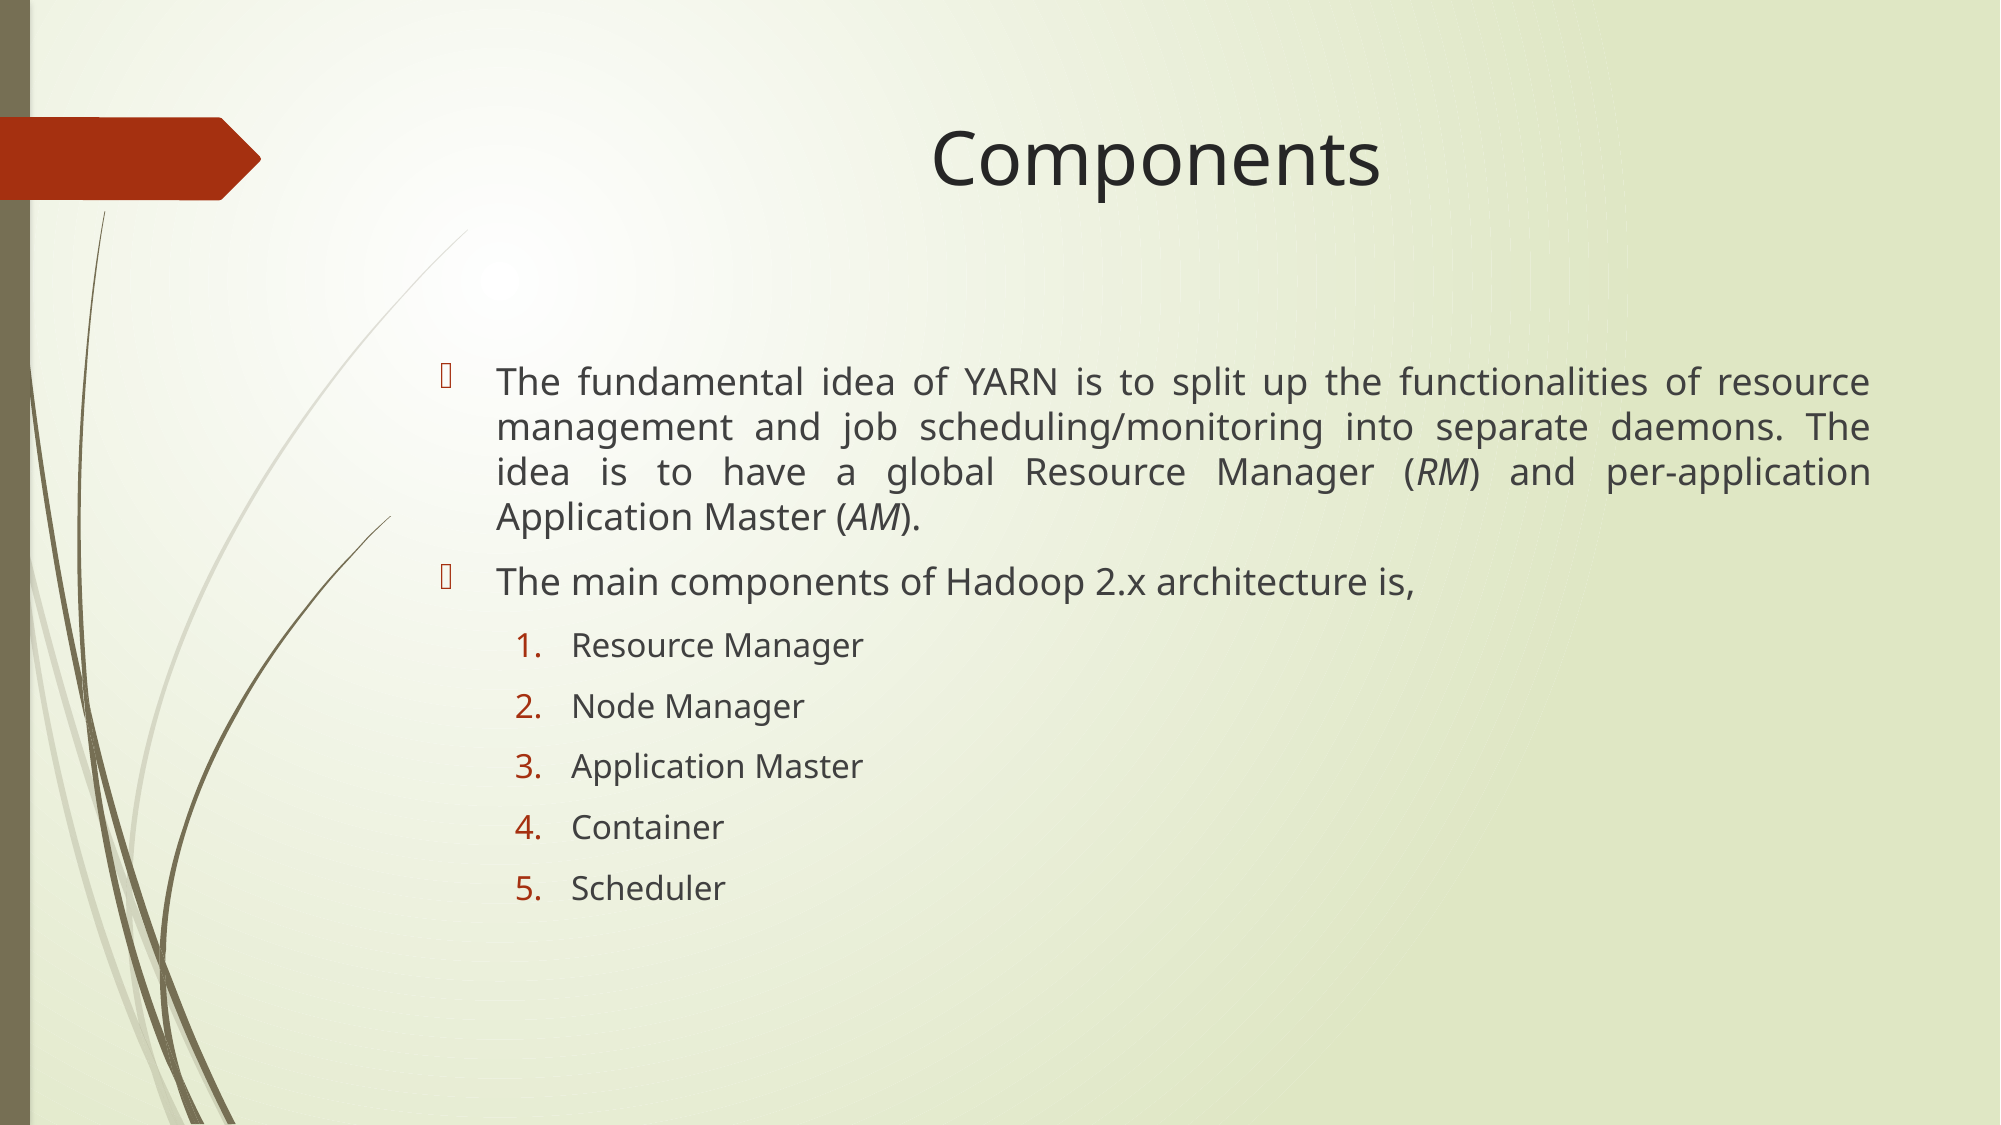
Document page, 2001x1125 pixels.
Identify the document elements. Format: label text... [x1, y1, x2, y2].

list The fundamental idea of YARN is to split up the functionalities of resource management and job scheduling/monitoring into separate daemons. The idea is to have a global Resource Manager (RM) and per-application Application Master (AM). The main components of Hadoop 2.x architecture is, Resource Manager Node Manager Application Master Container Scheduler [424, 350, 1888, 970]
title Components [425, 102, 1888, 313]
